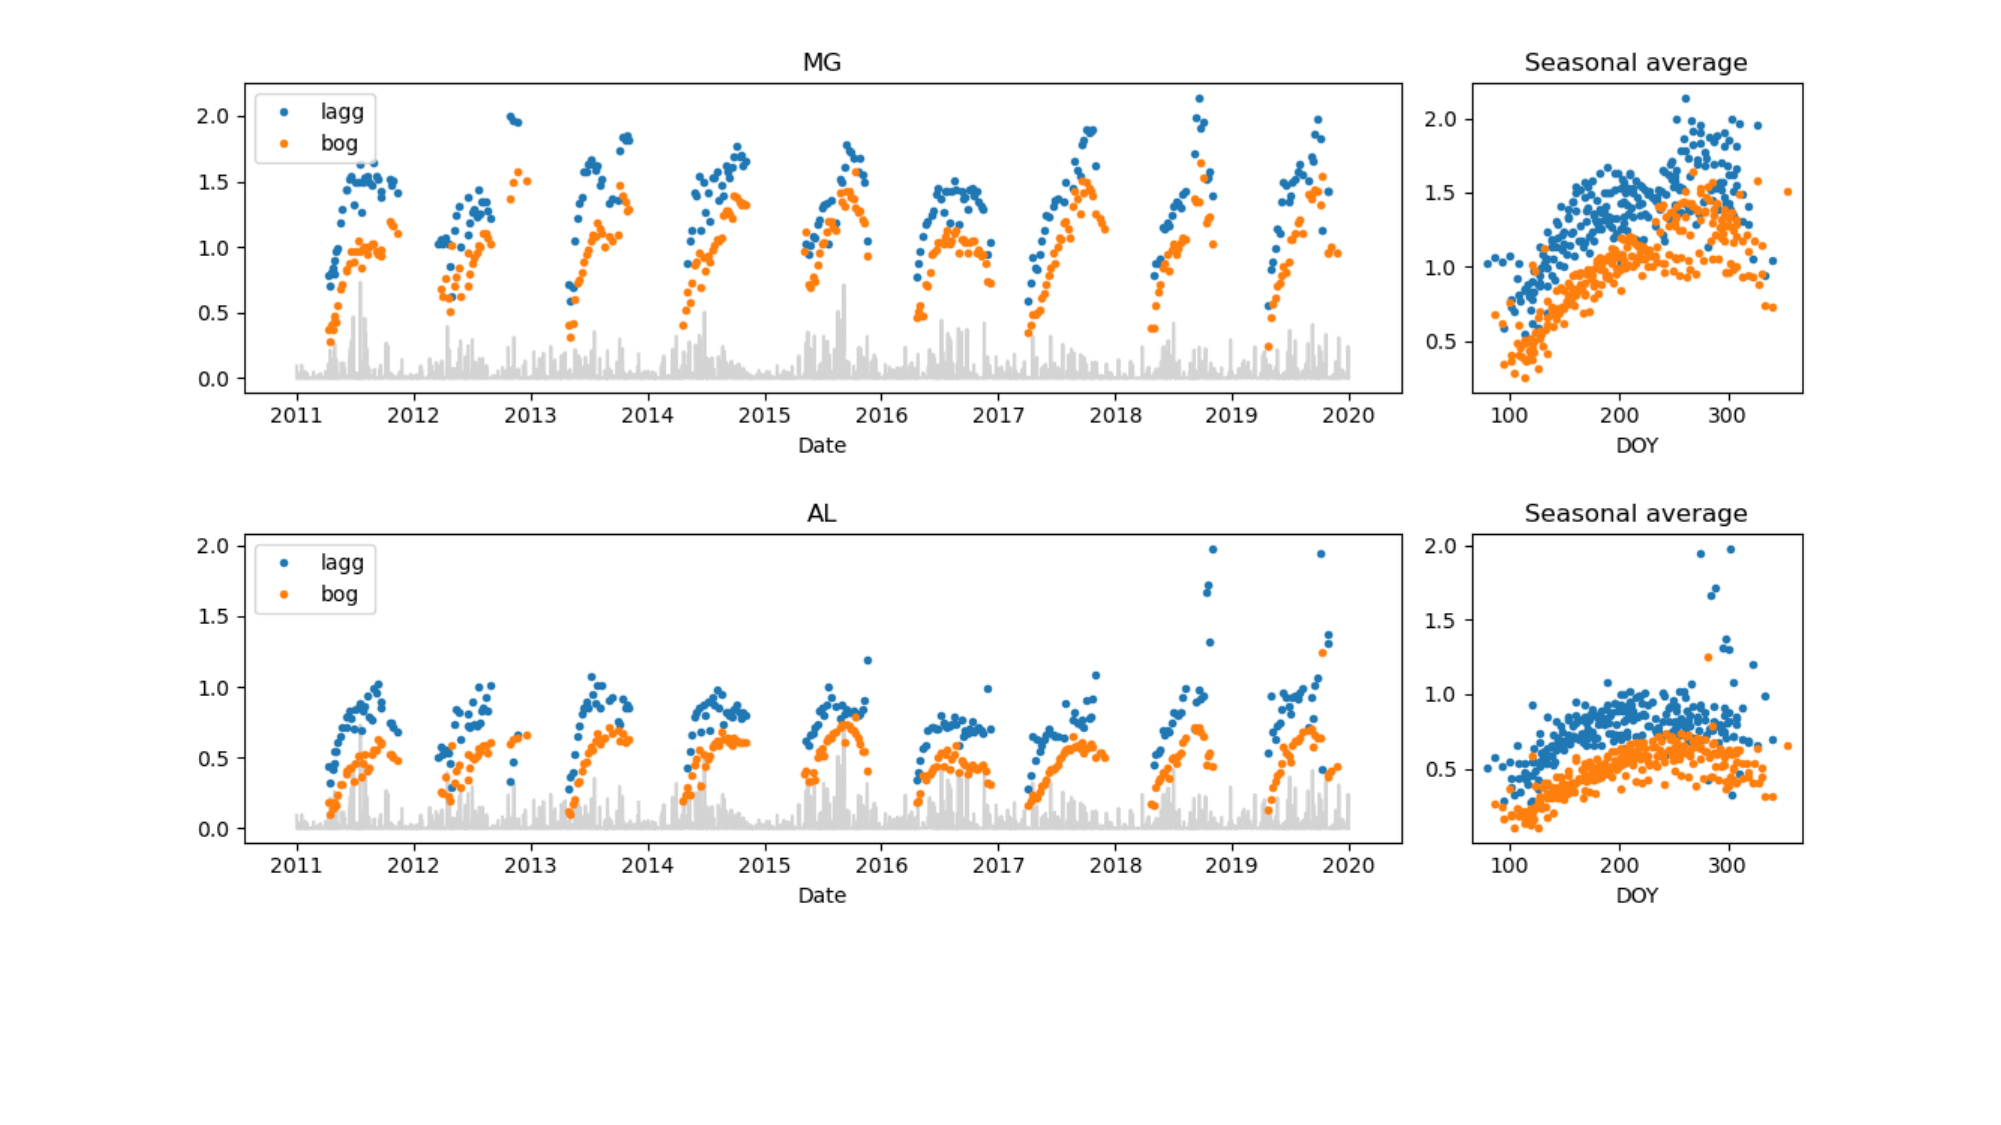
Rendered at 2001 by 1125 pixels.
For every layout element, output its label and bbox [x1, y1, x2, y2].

picture [174, 29, 1825, 930]
